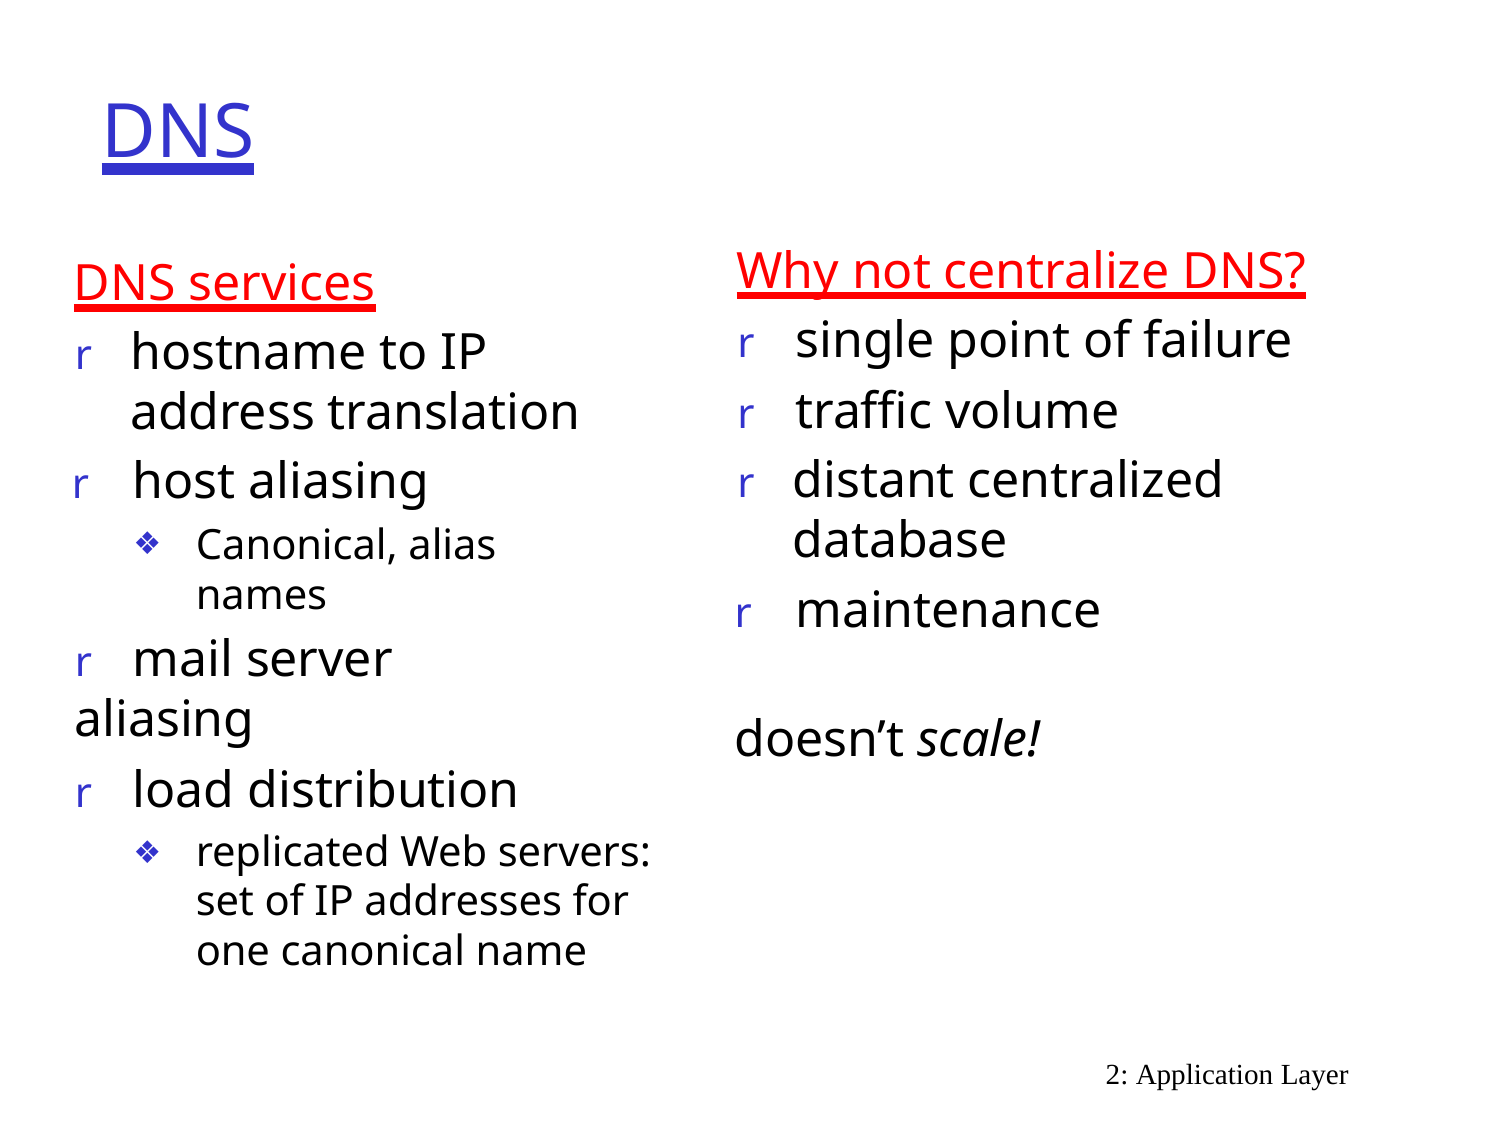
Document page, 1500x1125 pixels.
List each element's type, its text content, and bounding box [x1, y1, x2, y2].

footer 2: Application Layer [1103, 1056, 1351, 1125]
text_box DNS services r hostname to IP address translation r host aliasing Canonical, alias names r mail server aliasing r load distribution replicated Web servers: set of IP addresses for one canonical name [71, 238, 670, 975]
title DNS [99, 80, 270, 238]
text_box Why not centralize DNS? r single point of failure r traffic volume r distant centralized database r maintenance doesn’t scale! [734, 226, 1337, 767]
